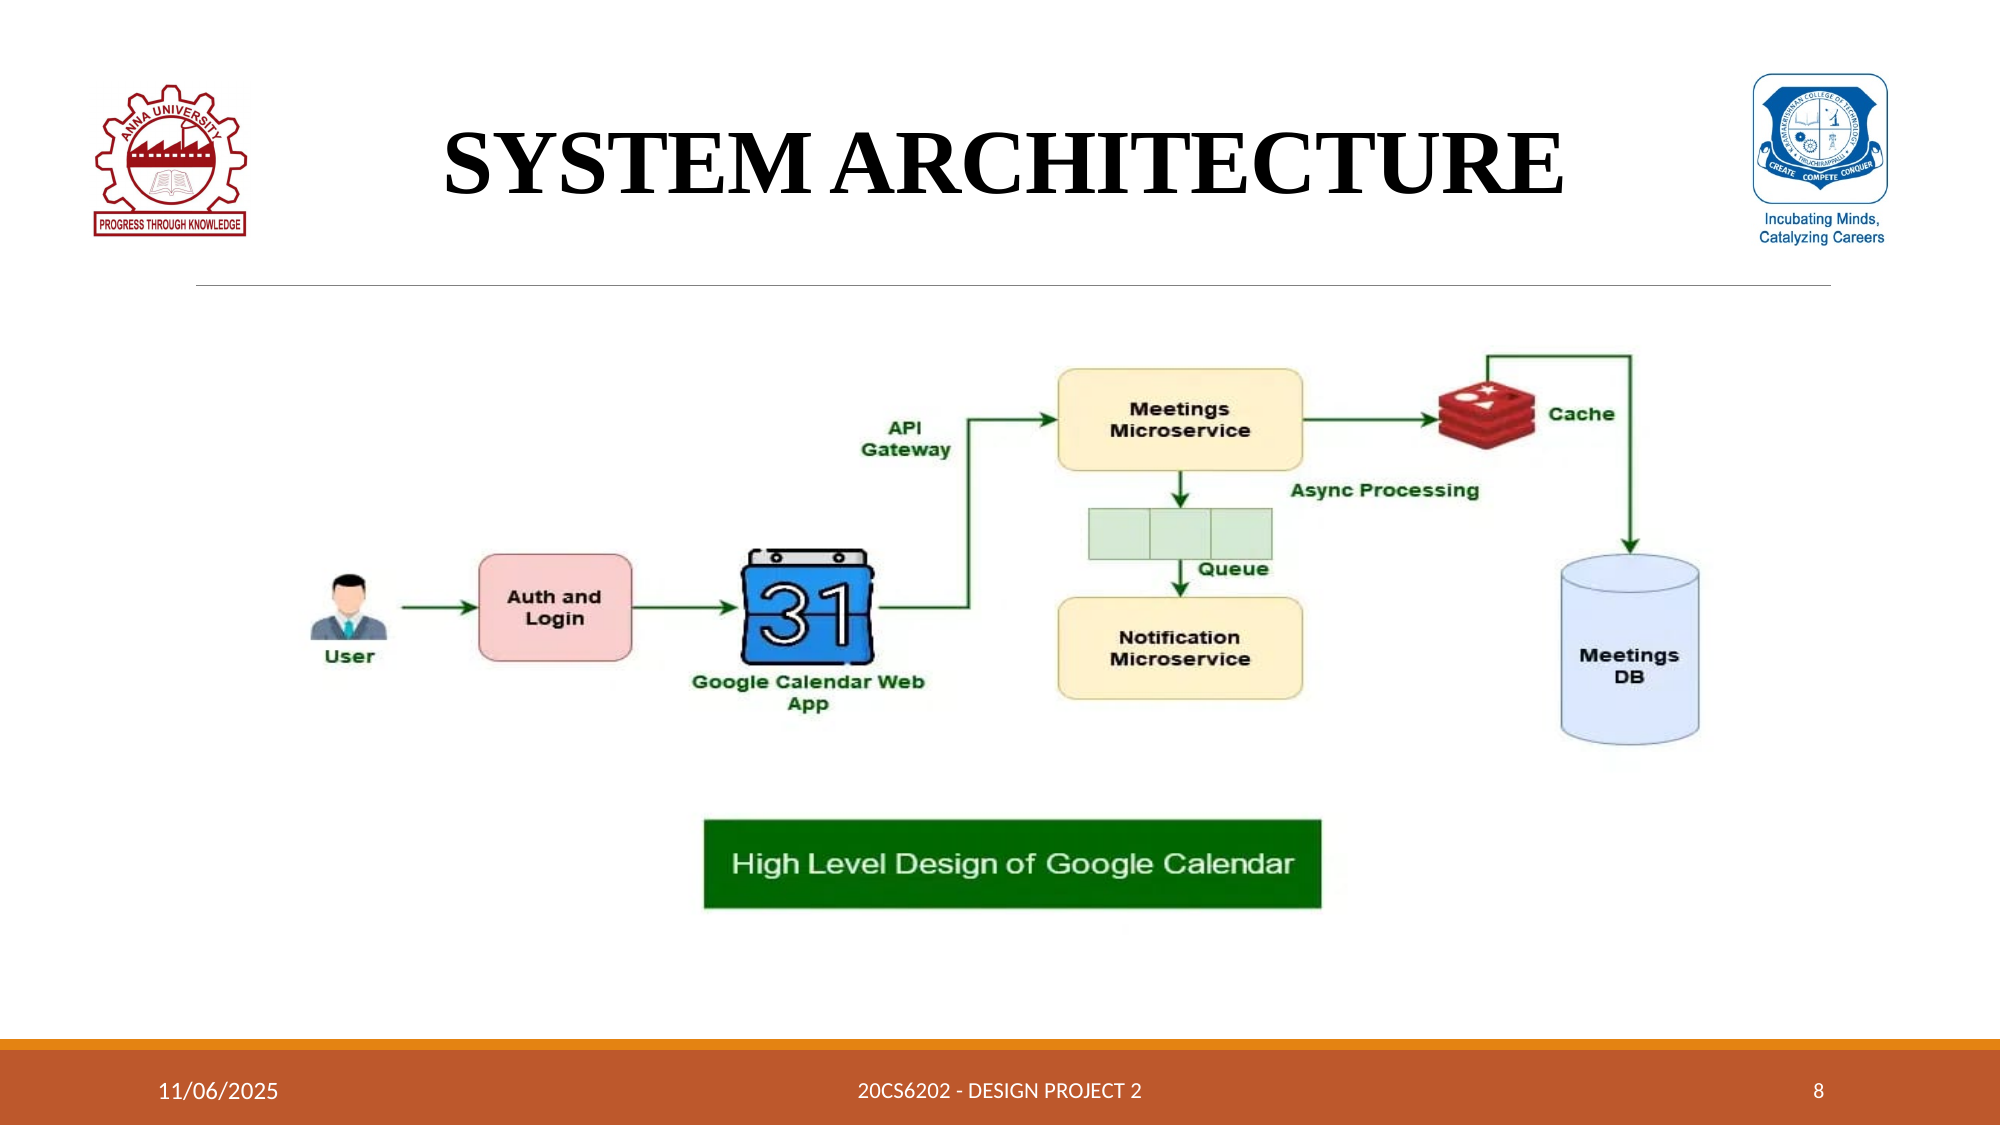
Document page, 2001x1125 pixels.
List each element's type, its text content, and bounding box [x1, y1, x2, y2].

text_box 11/06/2025 [142, 1066, 532, 1112]
picture [89, 80, 251, 239]
picture [249, 304, 1776, 942]
slide_number 8 [1624, 1059, 1840, 1120]
picture [1750, 70, 1889, 249]
title SYSTEM ARCHITECTURE [180, 47, 1830, 285]
footer 20CS6202 - DESIGN PROJECT 2 [604, 1059, 1396, 1120]
